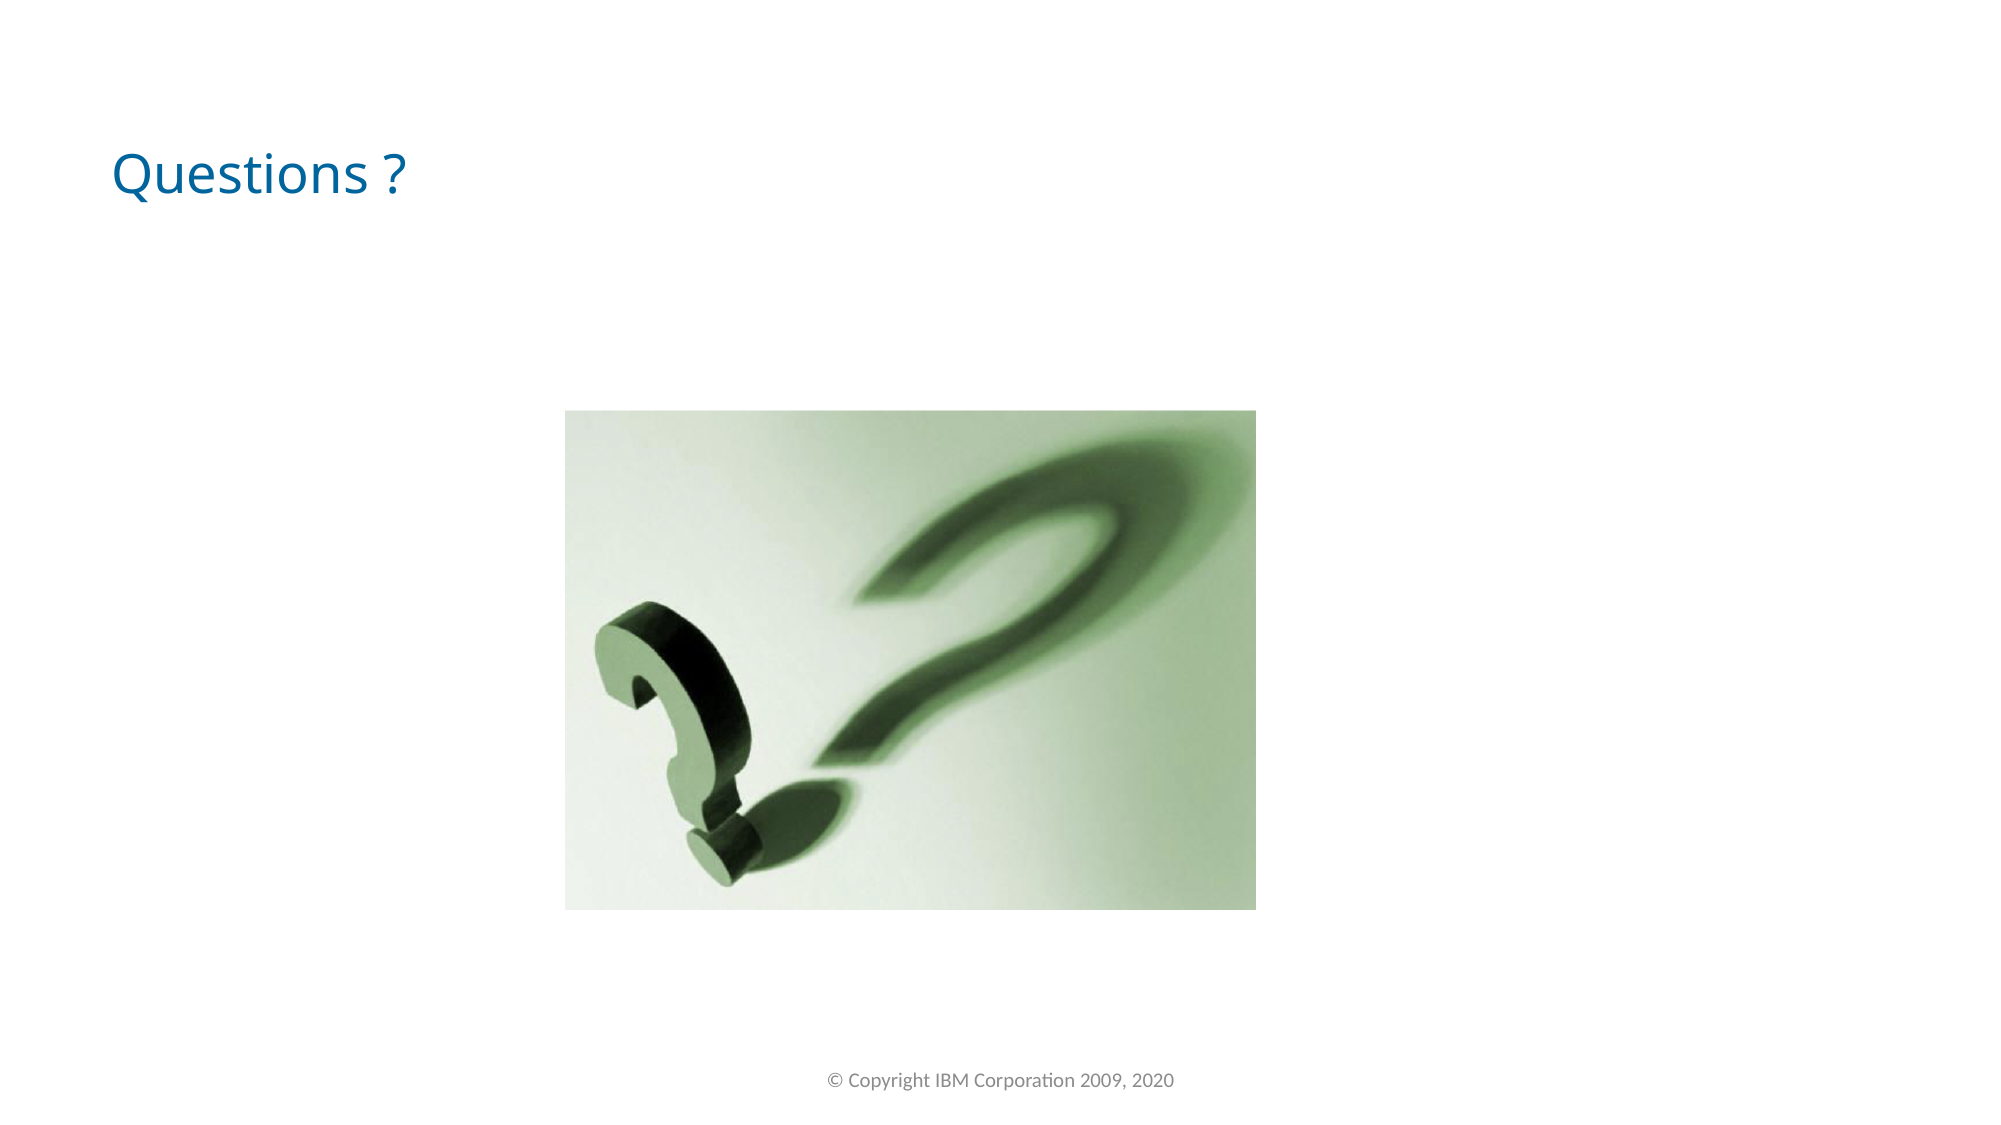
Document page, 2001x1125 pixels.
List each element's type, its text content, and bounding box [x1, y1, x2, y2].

title Questions ? [96, 83, 1925, 675]
picture [550, 399, 1256, 910]
footer © Copyright IBM Corporation 2009, 2020 [0, 1067, 2000, 1092]
